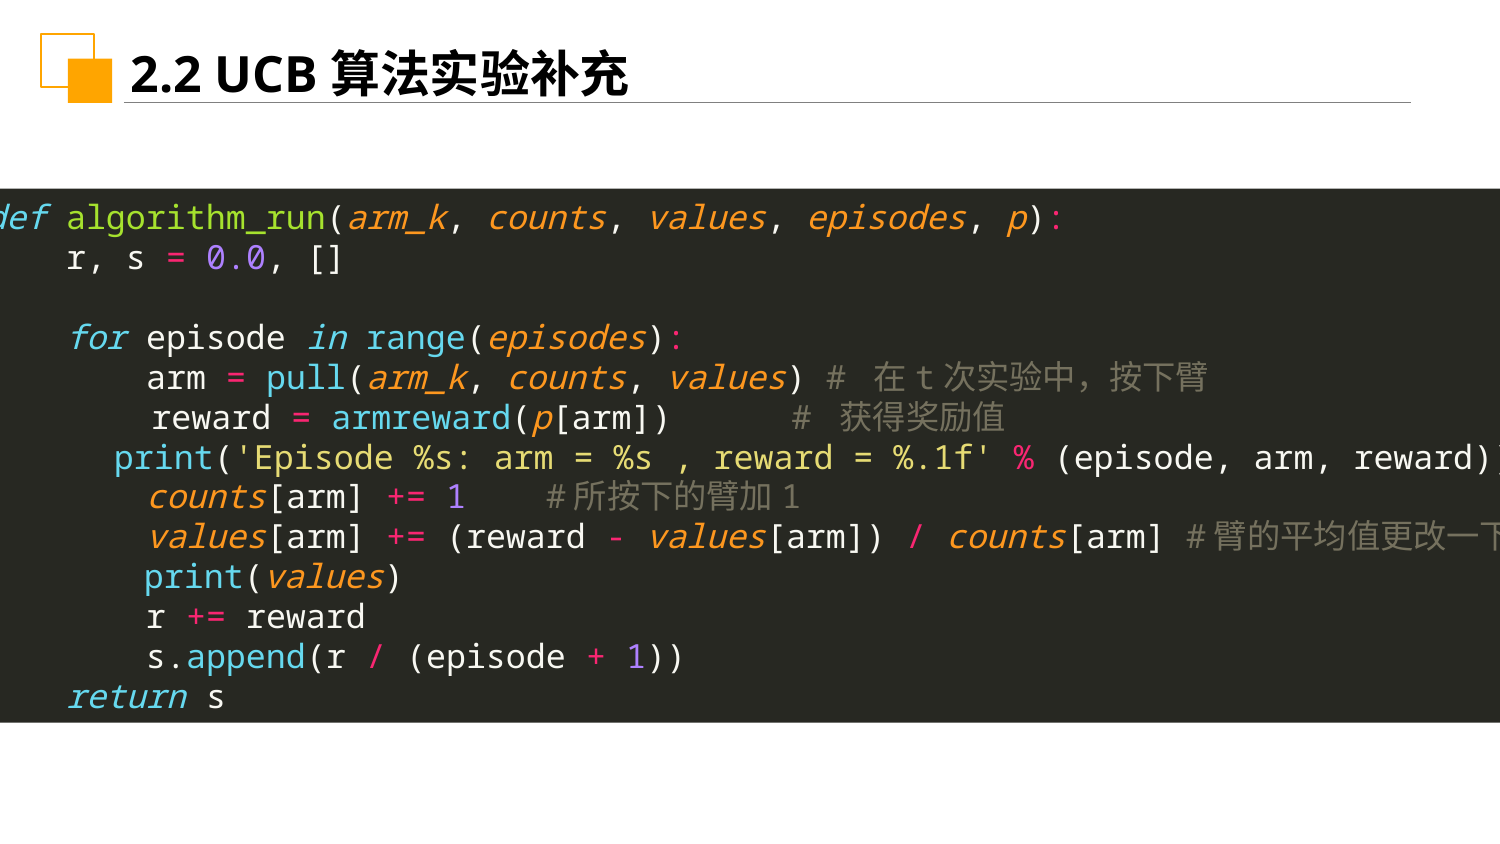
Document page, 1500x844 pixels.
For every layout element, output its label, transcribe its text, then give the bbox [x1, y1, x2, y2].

text_box 2.2 UCB算法实验补充 [116, 35, 646, 110]
text_box def algorithm_run(arm_k, counts, values, episodes, p): r, s = 0.0, [] for episode in range(episodes): arm = pull(arm_k, counts, values) # 在t次实验中，按下臂 reward = armreward(p[arm]) # 获得奖励值 print('Episode %s: arm = %s , reward = %.1f' % (episode, arm, reward)) counts[arm] += 1 #所按下的臂加1 values[arm] += (reward - values[arm]) / counts[arm] #臂的平均值更改一下 print(values) r += reward s.append(r / (episode + 1)) return s [0, 188, 1500, 723]
